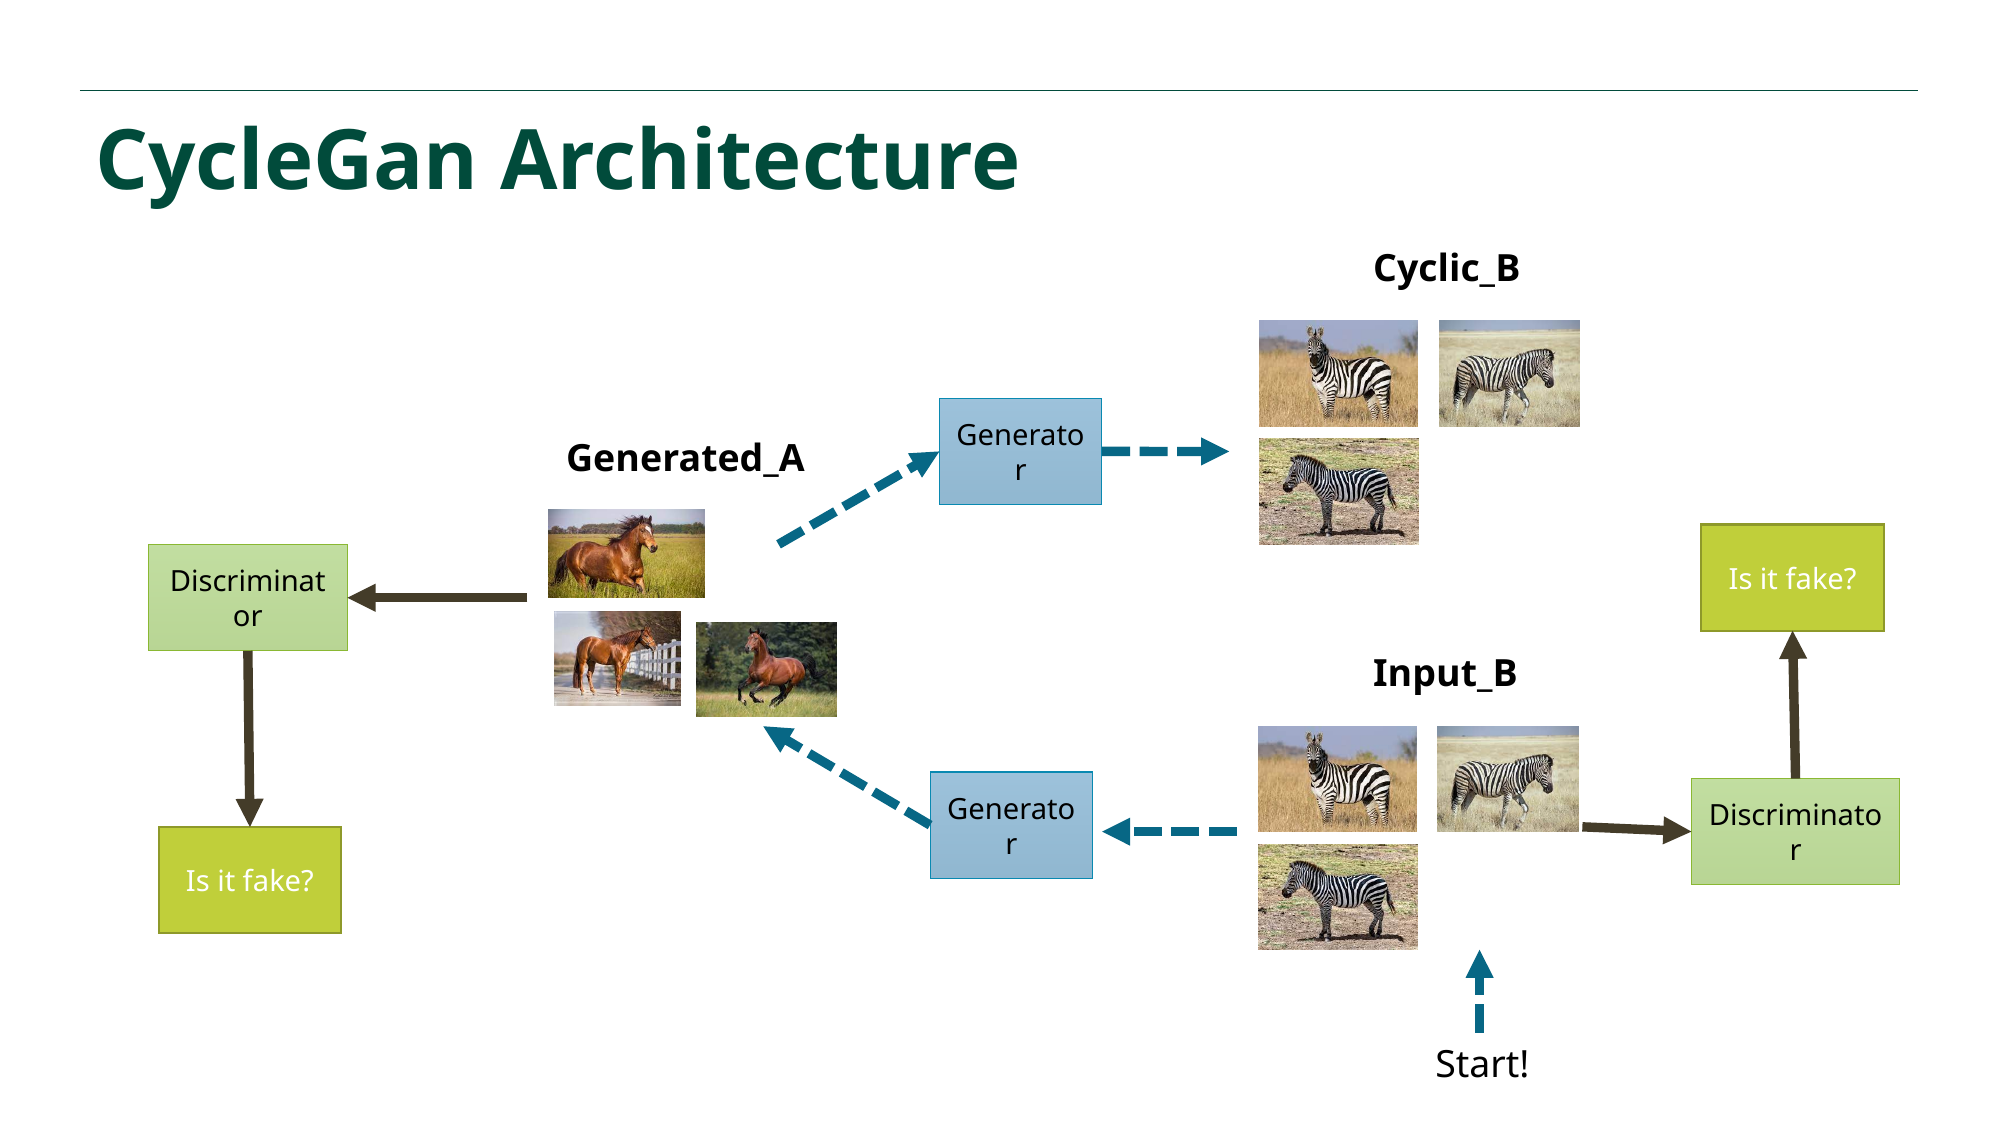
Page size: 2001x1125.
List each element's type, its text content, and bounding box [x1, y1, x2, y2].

picture [554, 611, 681, 706]
picture [1259, 438, 1419, 545]
picture [1259, 320, 1419, 427]
text_box Generator [930, 771, 1093, 879]
text_box Start! [1420, 1032, 1637, 1093]
picture [696, 622, 837, 717]
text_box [778, 451, 940, 545]
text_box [1582, 826, 1692, 832]
text_box Input_B [1312, 641, 1579, 702]
text_box Cyclic_B [1313, 236, 1580, 297]
text_box Is it fake? [1700, 523, 1885, 632]
picture [1258, 844, 1418, 950]
picture [1439, 320, 1580, 427]
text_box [763, 726, 931, 826]
text_box Is it fake? [158, 826, 342, 934]
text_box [1792, 630, 1796, 779]
picture [1258, 726, 1417, 832]
title CycleGan Architecture [80, 93, 1917, 233]
text_box Generated_A [548, 426, 824, 487]
text_box Discriminator [148, 544, 348, 651]
text_box Discriminator [1691, 778, 1900, 885]
picture [1437, 726, 1579, 832]
text_box Generator [939, 398, 1102, 505]
picture [548, 509, 705, 598]
